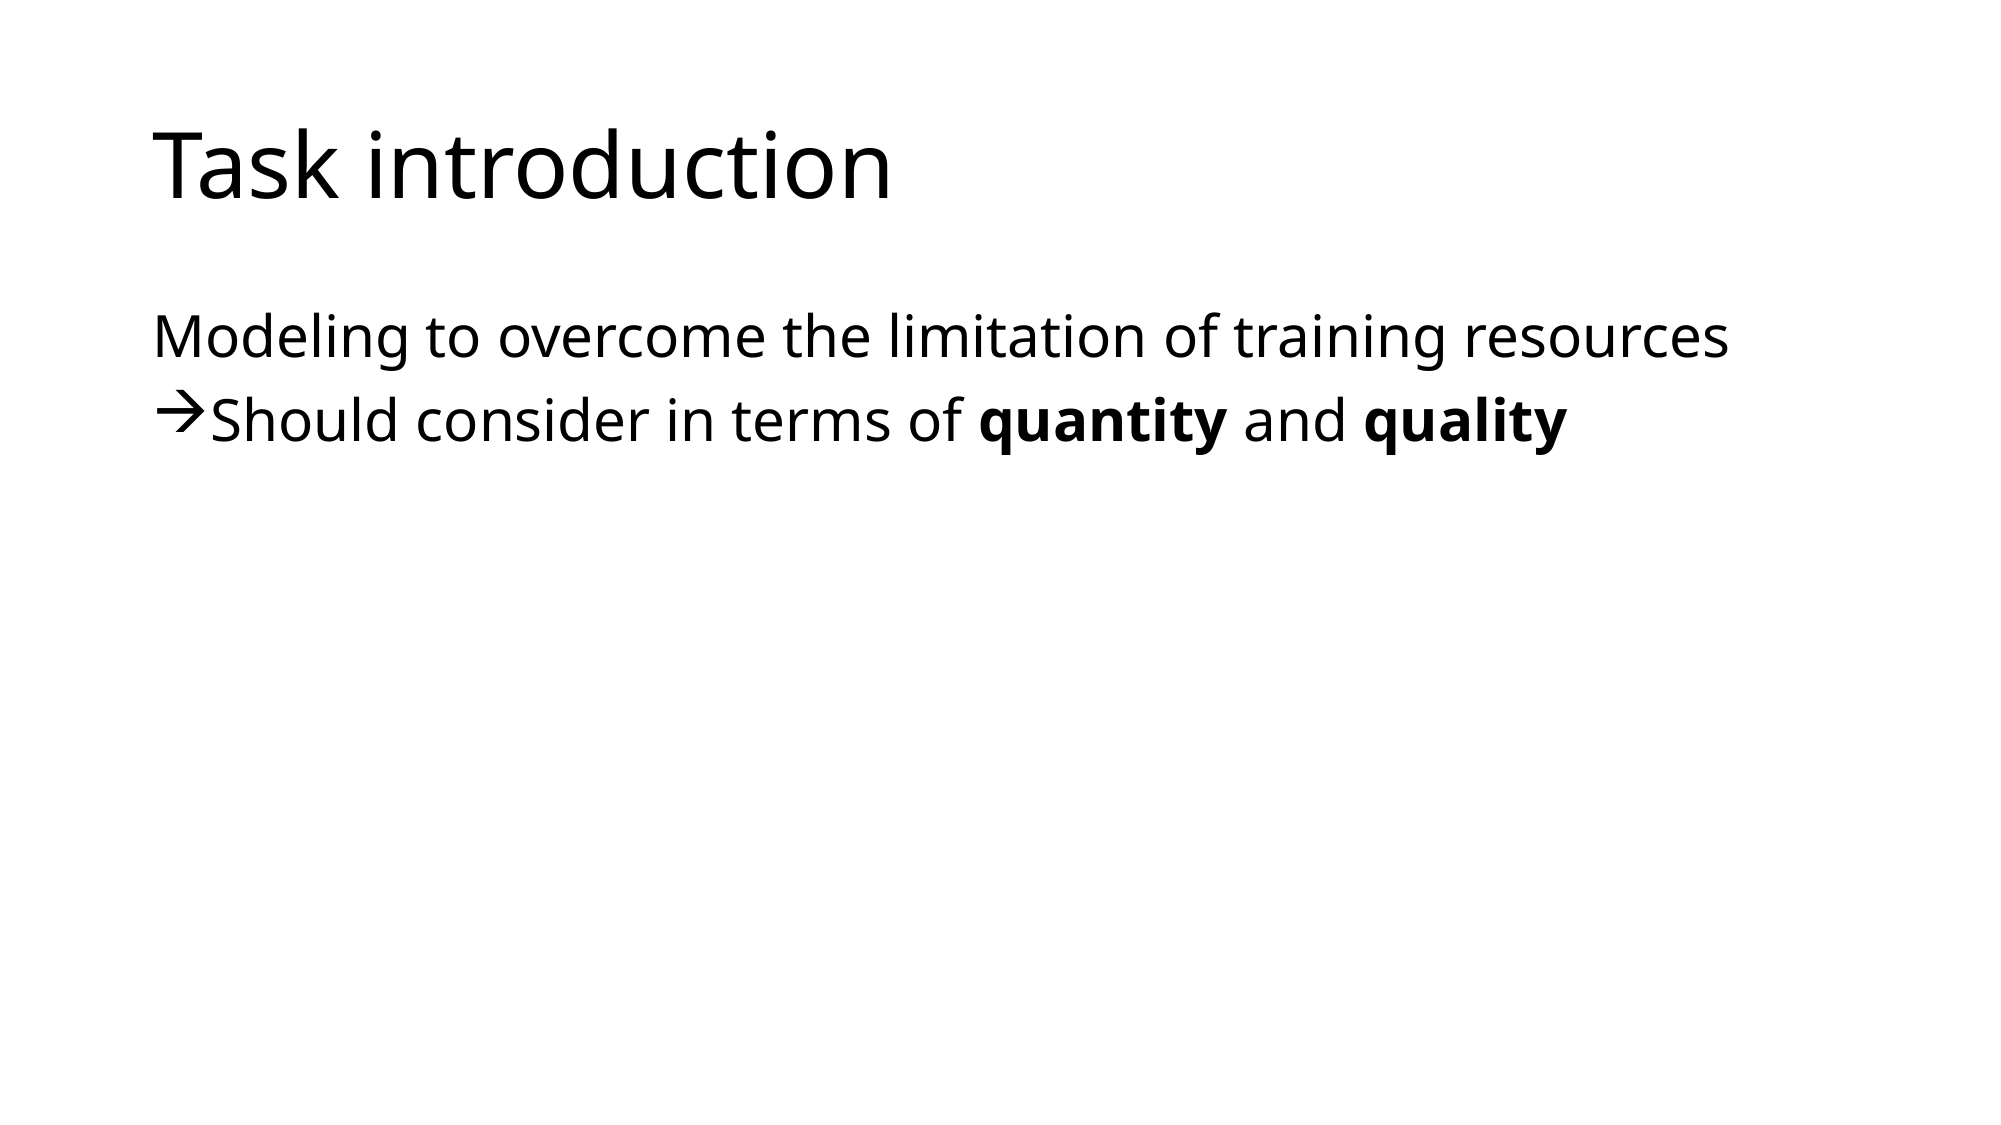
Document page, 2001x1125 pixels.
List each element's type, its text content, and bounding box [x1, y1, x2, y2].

title Task introduction [137, 59, 1863, 278]
list Modeling to overcome the limitation of training resources Should consider in terms of quantity and quality [137, 299, 1863, 1066]
